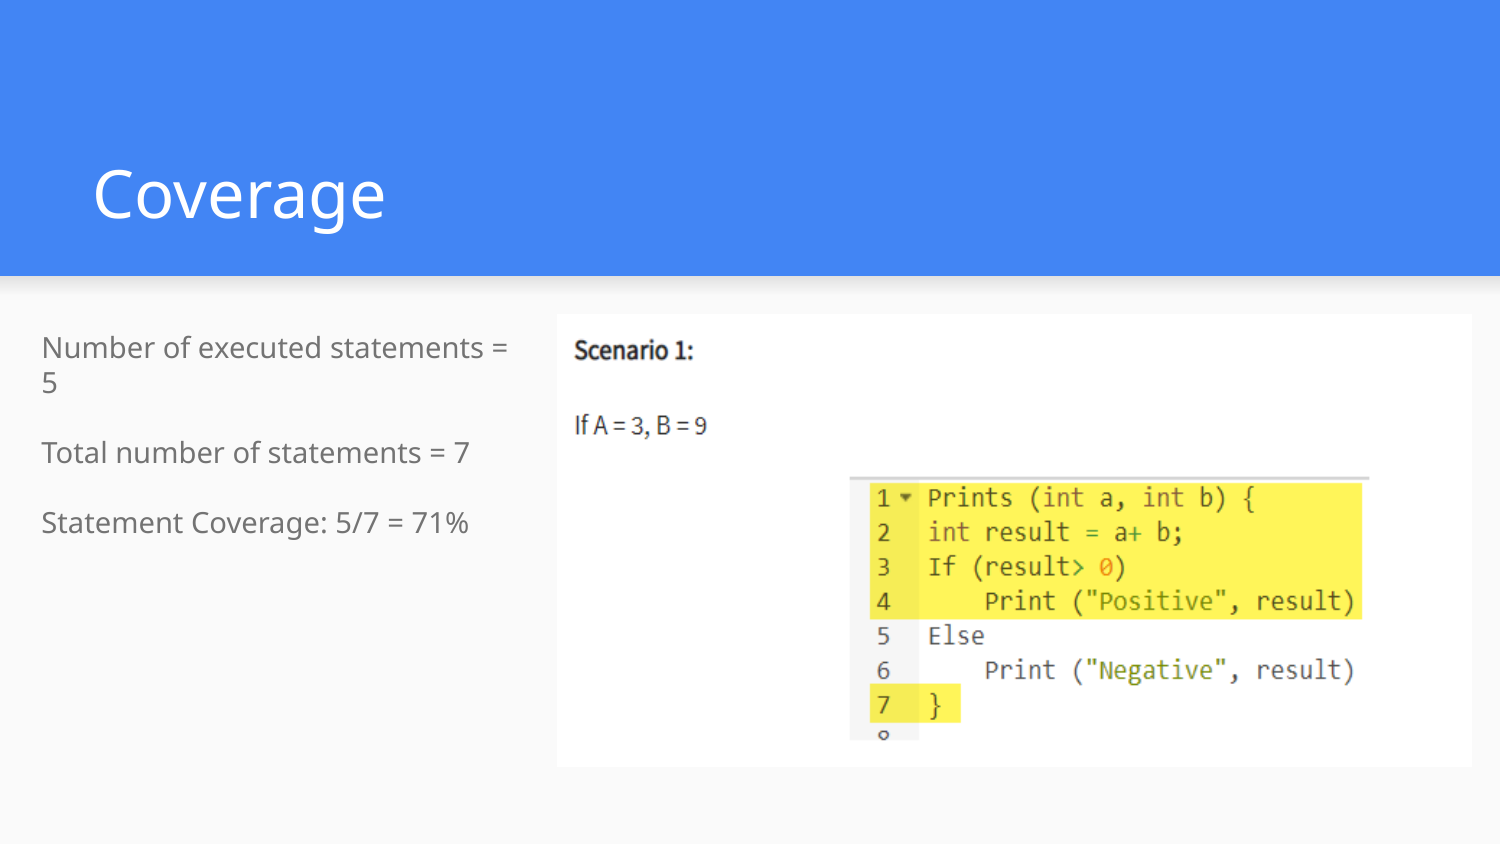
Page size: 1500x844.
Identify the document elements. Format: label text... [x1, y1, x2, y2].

picture [556, 314, 1472, 767]
list Number of executed statements = 5 Total number of statements = 7 Statement Coverage: 5/7 = 71% [26, 314, 541, 760]
title Coverage [77, 121, 1427, 248]
